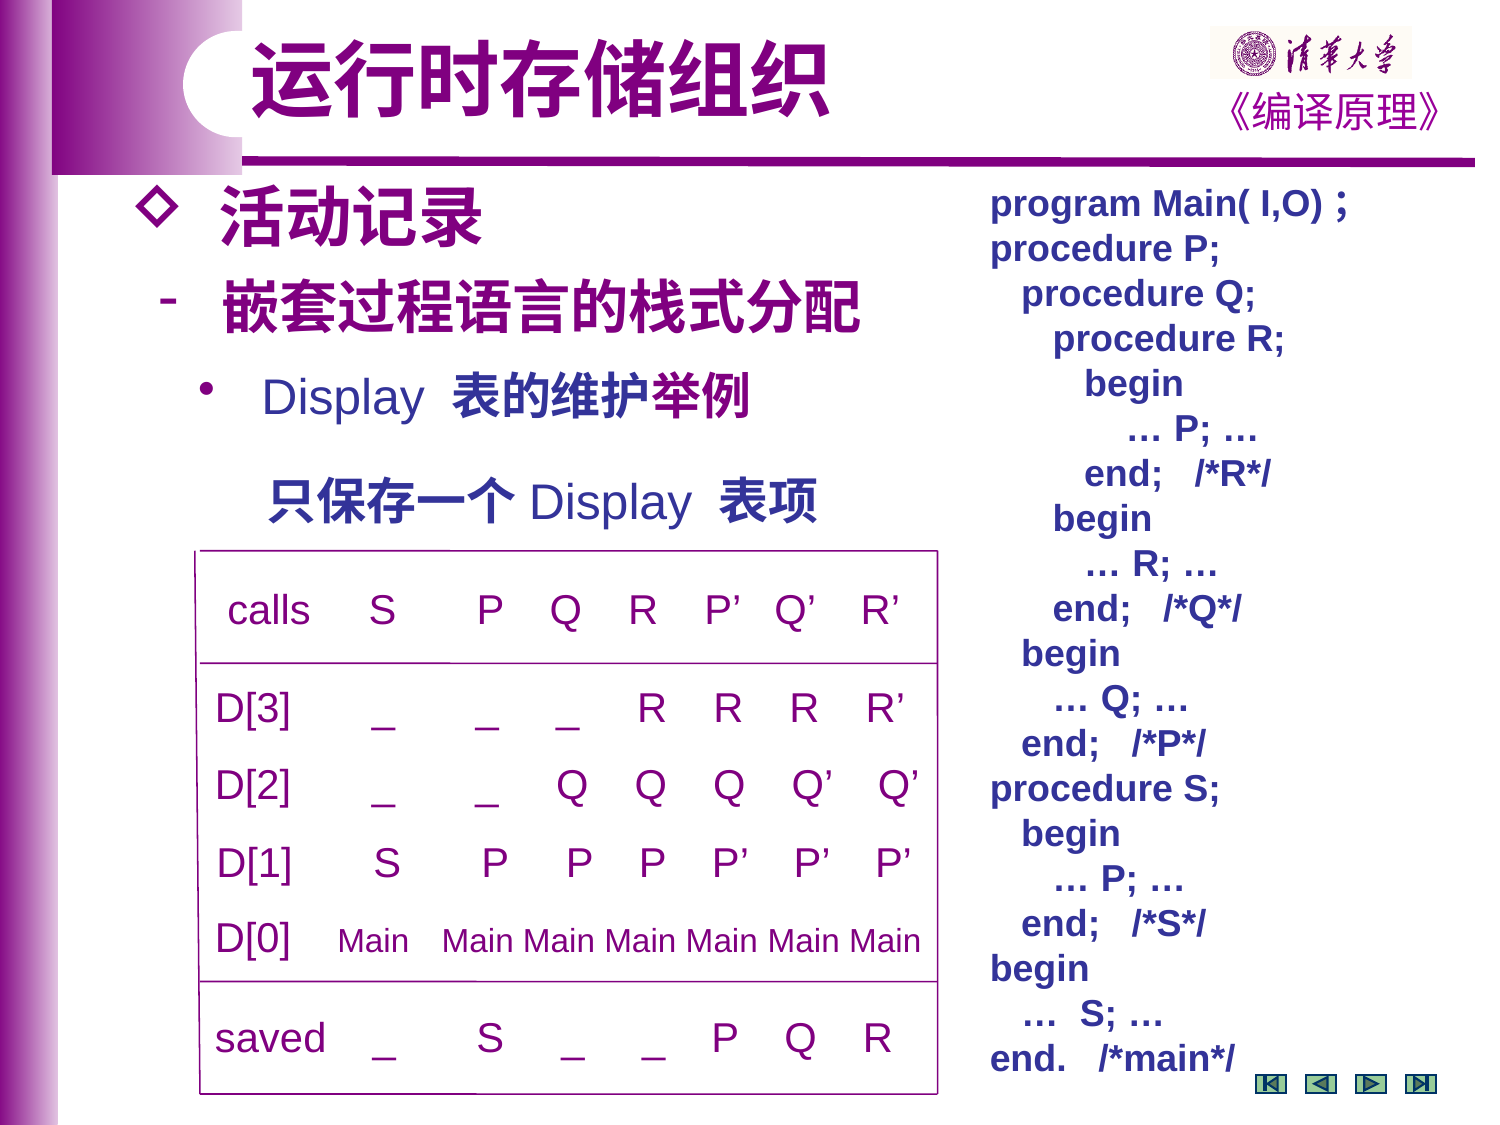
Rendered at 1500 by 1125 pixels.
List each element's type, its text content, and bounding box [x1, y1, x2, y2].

text_box 运行时存储组织 [235, 31, 857, 136]
text_box [1406, 1074, 1436, 1093]
text_box program Main( I,O)； procedure P; procedure Q; procedure R; begin … P; … end; /*R*/ begin … R; … end; /*Q*/ begin … Q; … end; /*P*/ procedure S; begin … P; … end; /*S*/ begin … S; … end. /*main*/ [975, 171, 1388, 1087]
text_box [1306, 1074, 1336, 1093]
text_box D[3] _ _ _ R R R R’ [200, 673, 925, 738]
picture [1210, 26, 1412, 79]
text_box [1356, 1074, 1386, 1093]
text_box saved _ S _ _ P Q R [199, 1003, 938, 1069]
text_box D[0] Main Main Main Main Main Main Main [199, 903, 938, 969]
text_box 活动记录 [112, 167, 1213, 263]
text_box D[2] _ _ Q Q Q Q’ Q’ [199, 750, 938, 816]
text_box 嵌套过程语言的栈式分配 Display 表的维护举例 [143, 262, 938, 433]
text_box 只保存一个Display 表项 [252, 462, 833, 538]
text_box D[1] S P P P P’ P’ P’ [201, 828, 939, 893]
text_box calls S P Q R P’ Q’ R’ [212, 575, 925, 641]
text_box [1256, 1074, 1286, 1093]
